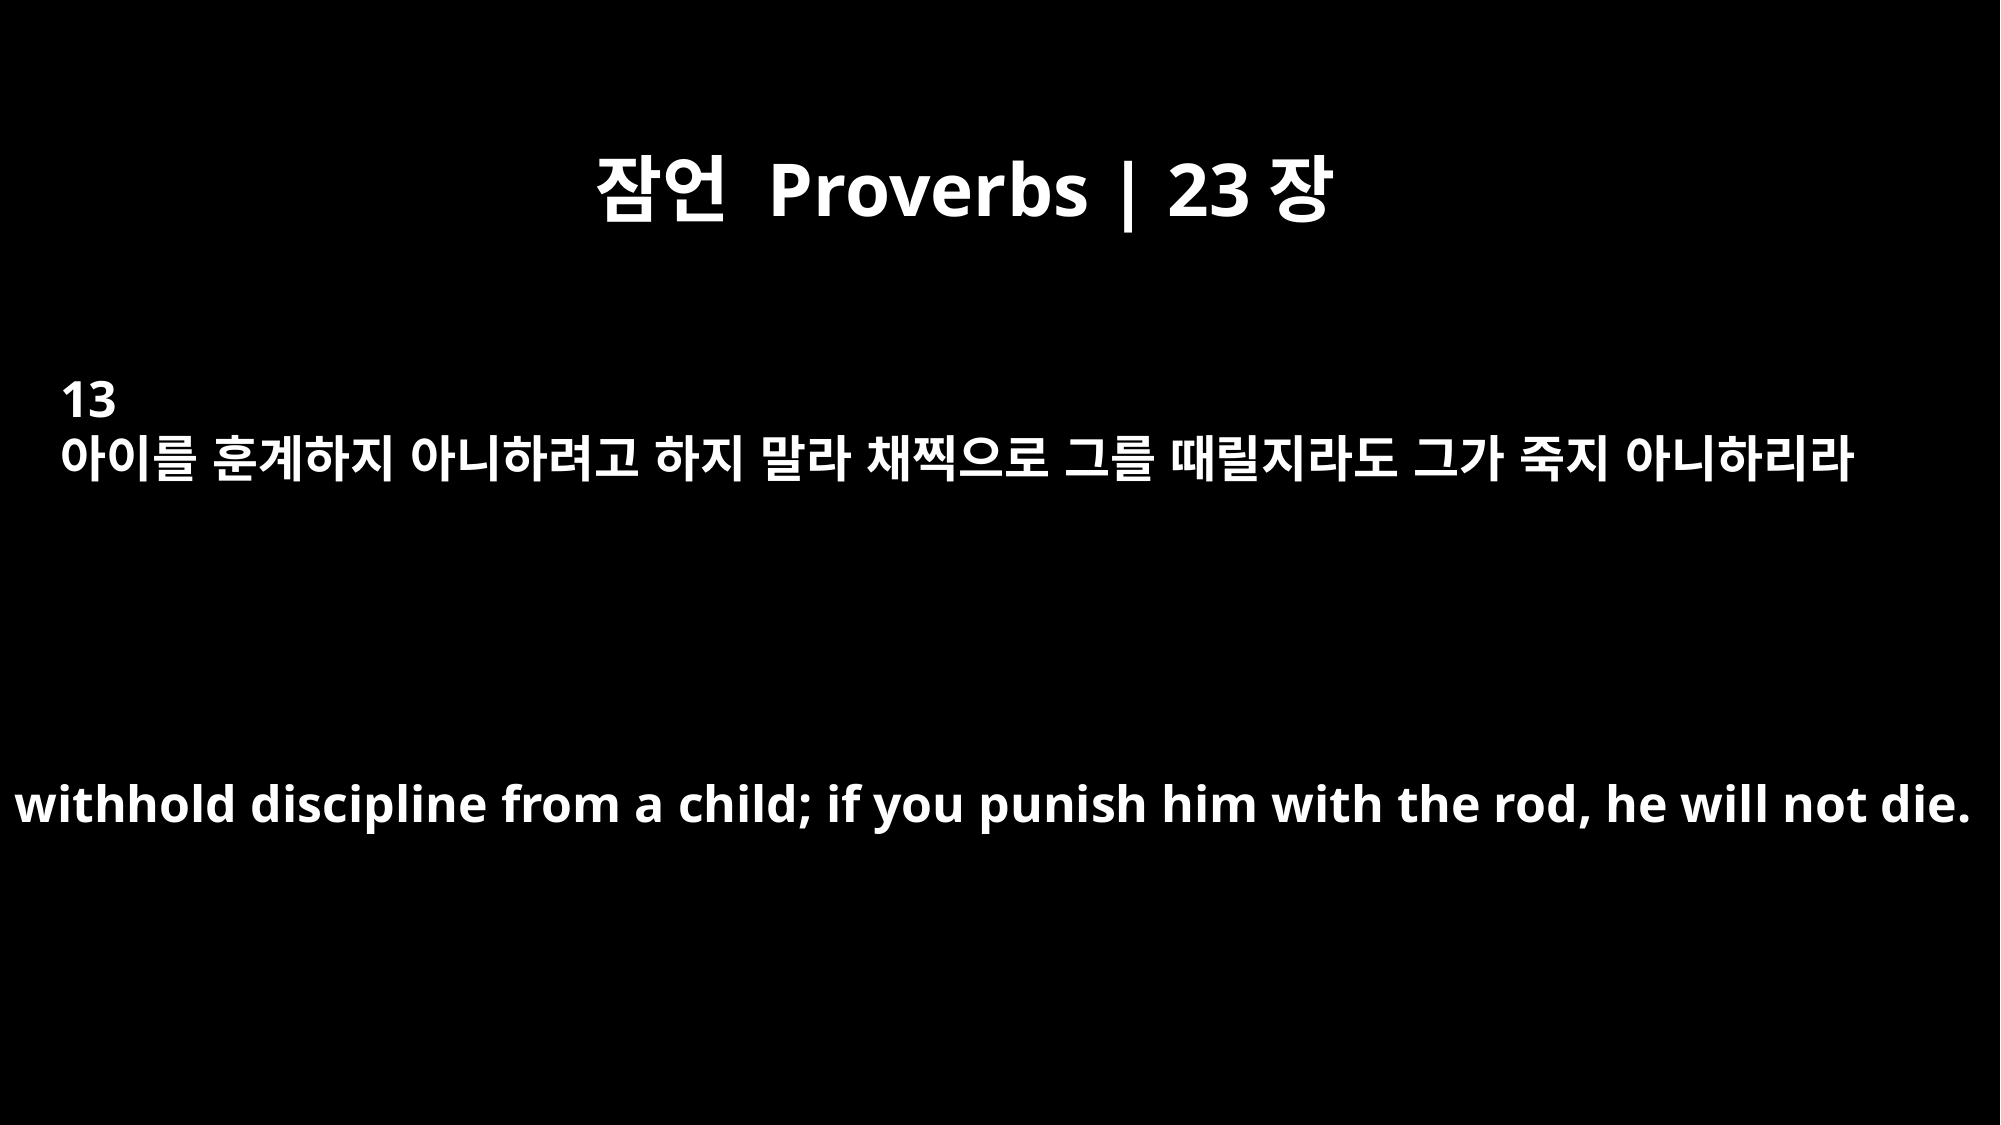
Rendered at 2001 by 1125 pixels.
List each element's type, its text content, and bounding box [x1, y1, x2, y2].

text_box 잠언 Proverbs | 23장 [580, 136, 1352, 239]
text_box 13 아이를 훈계하지 아니하려고 하지 말라 채찍으로 그를 때릴지라도 그가 죽지 아니하리라 [45, 359, 1872, 495]
text_box Do not withhold discipline from a child; if you punish him with the rod, he will not die. [0, 764, 1988, 840]
